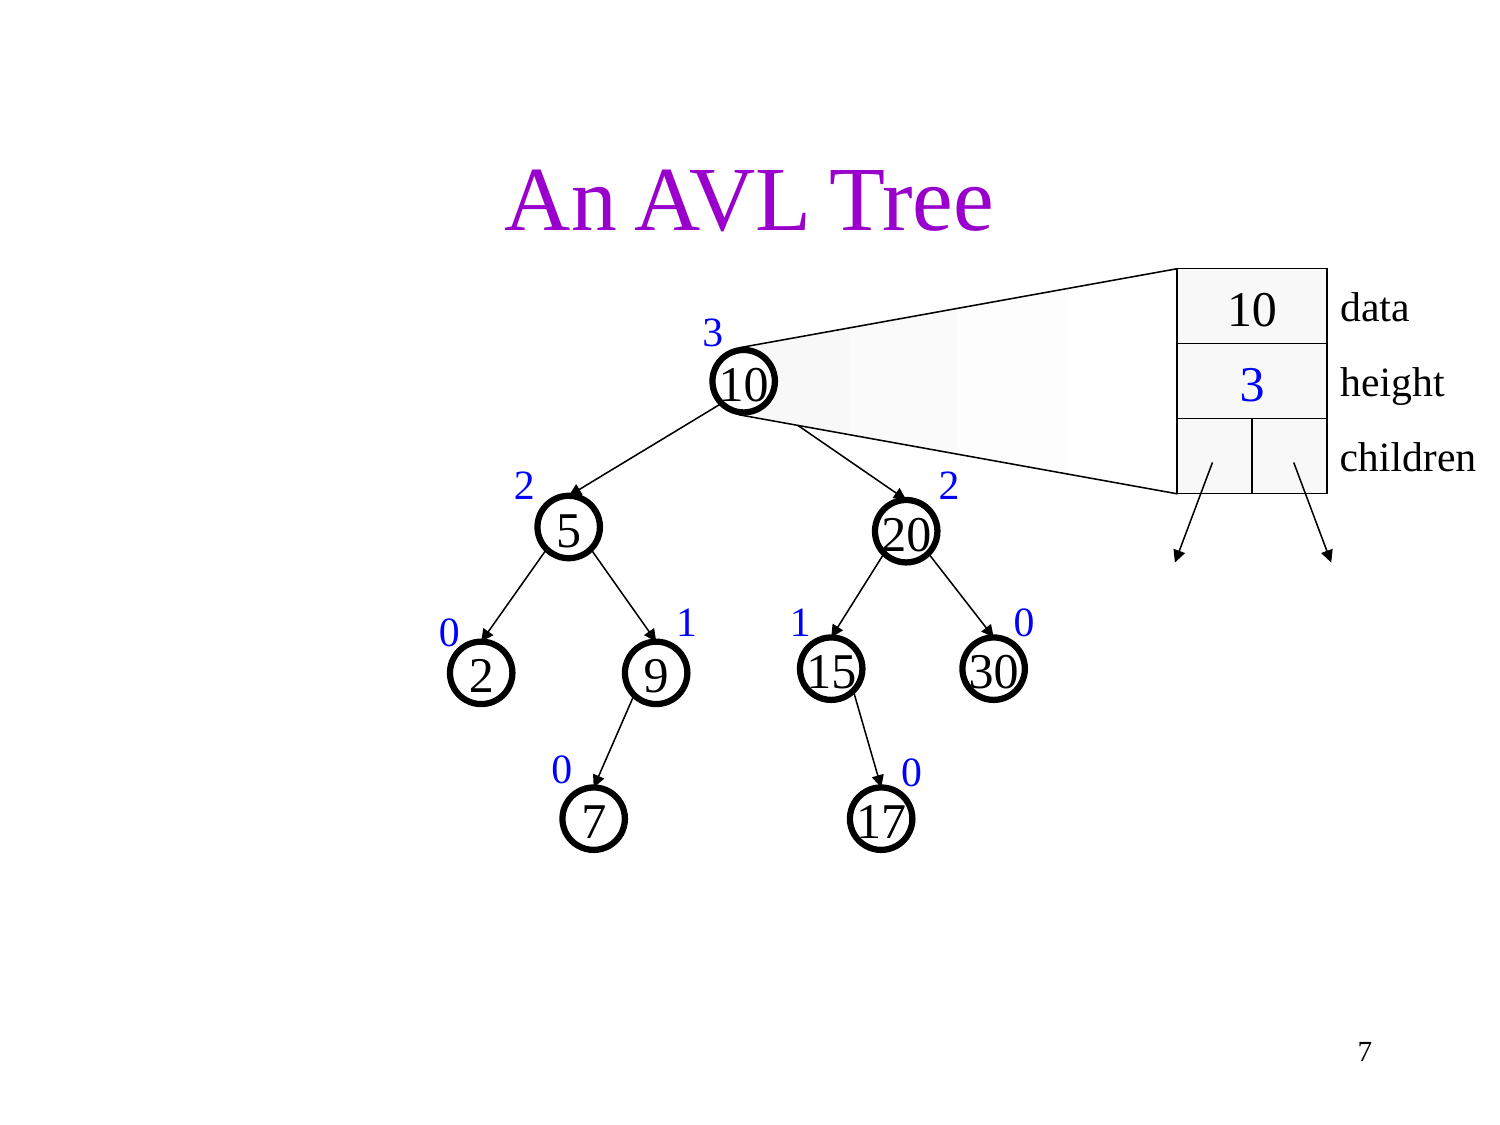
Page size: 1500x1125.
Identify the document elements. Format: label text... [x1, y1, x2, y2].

text_box 10 [712, 349, 775, 413]
text_box 7 [562, 787, 625, 850]
text_box 17 [849, 787, 913, 850]
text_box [830, 556, 885, 635]
text_box [1293, 462, 1333, 563]
text_box 3 [687, 297, 739, 363]
text_box 3 [1177, 343, 1327, 418]
text_box [1173, 462, 1213, 563]
text_box 0 [424, 597, 475, 663]
text_box 2 [499, 450, 550, 515]
text_box height [1325, 347, 1460, 413]
text_box 30 [962, 637, 1025, 700]
text_box 5 [537, 496, 600, 559]
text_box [593, 697, 635, 785]
text_box 1 [661, 587, 713, 653]
text_box 9 [624, 641, 688, 705]
text_box 0 [999, 587, 1050, 653]
text_box children [1324, 422, 1492, 488]
slide_number 7 [1074, 1024, 1388, 1101]
title An AVL Tree [112, 99, 1388, 288]
text_box 2 [449, 642, 513, 705]
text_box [568, 406, 722, 493]
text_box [928, 556, 994, 635]
text_box [1252, 418, 1327, 494]
text_box 20 [874, 500, 938, 563]
text_box data [1325, 272, 1425, 338]
text_box 15 [799, 639, 863, 700]
text_box 1 [775, 587, 826, 653]
text_box 2 [924, 450, 975, 515]
text_box 0 [886, 737, 938, 803]
text_box [739, 268, 1177, 494]
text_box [853, 693, 882, 785]
text_box [1177, 418, 1252, 494]
text_box 0 [536, 734, 588, 800]
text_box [765, 406, 907, 498]
text_box 10 [1177, 268, 1327, 343]
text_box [590, 552, 657, 639]
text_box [480, 552, 547, 639]
